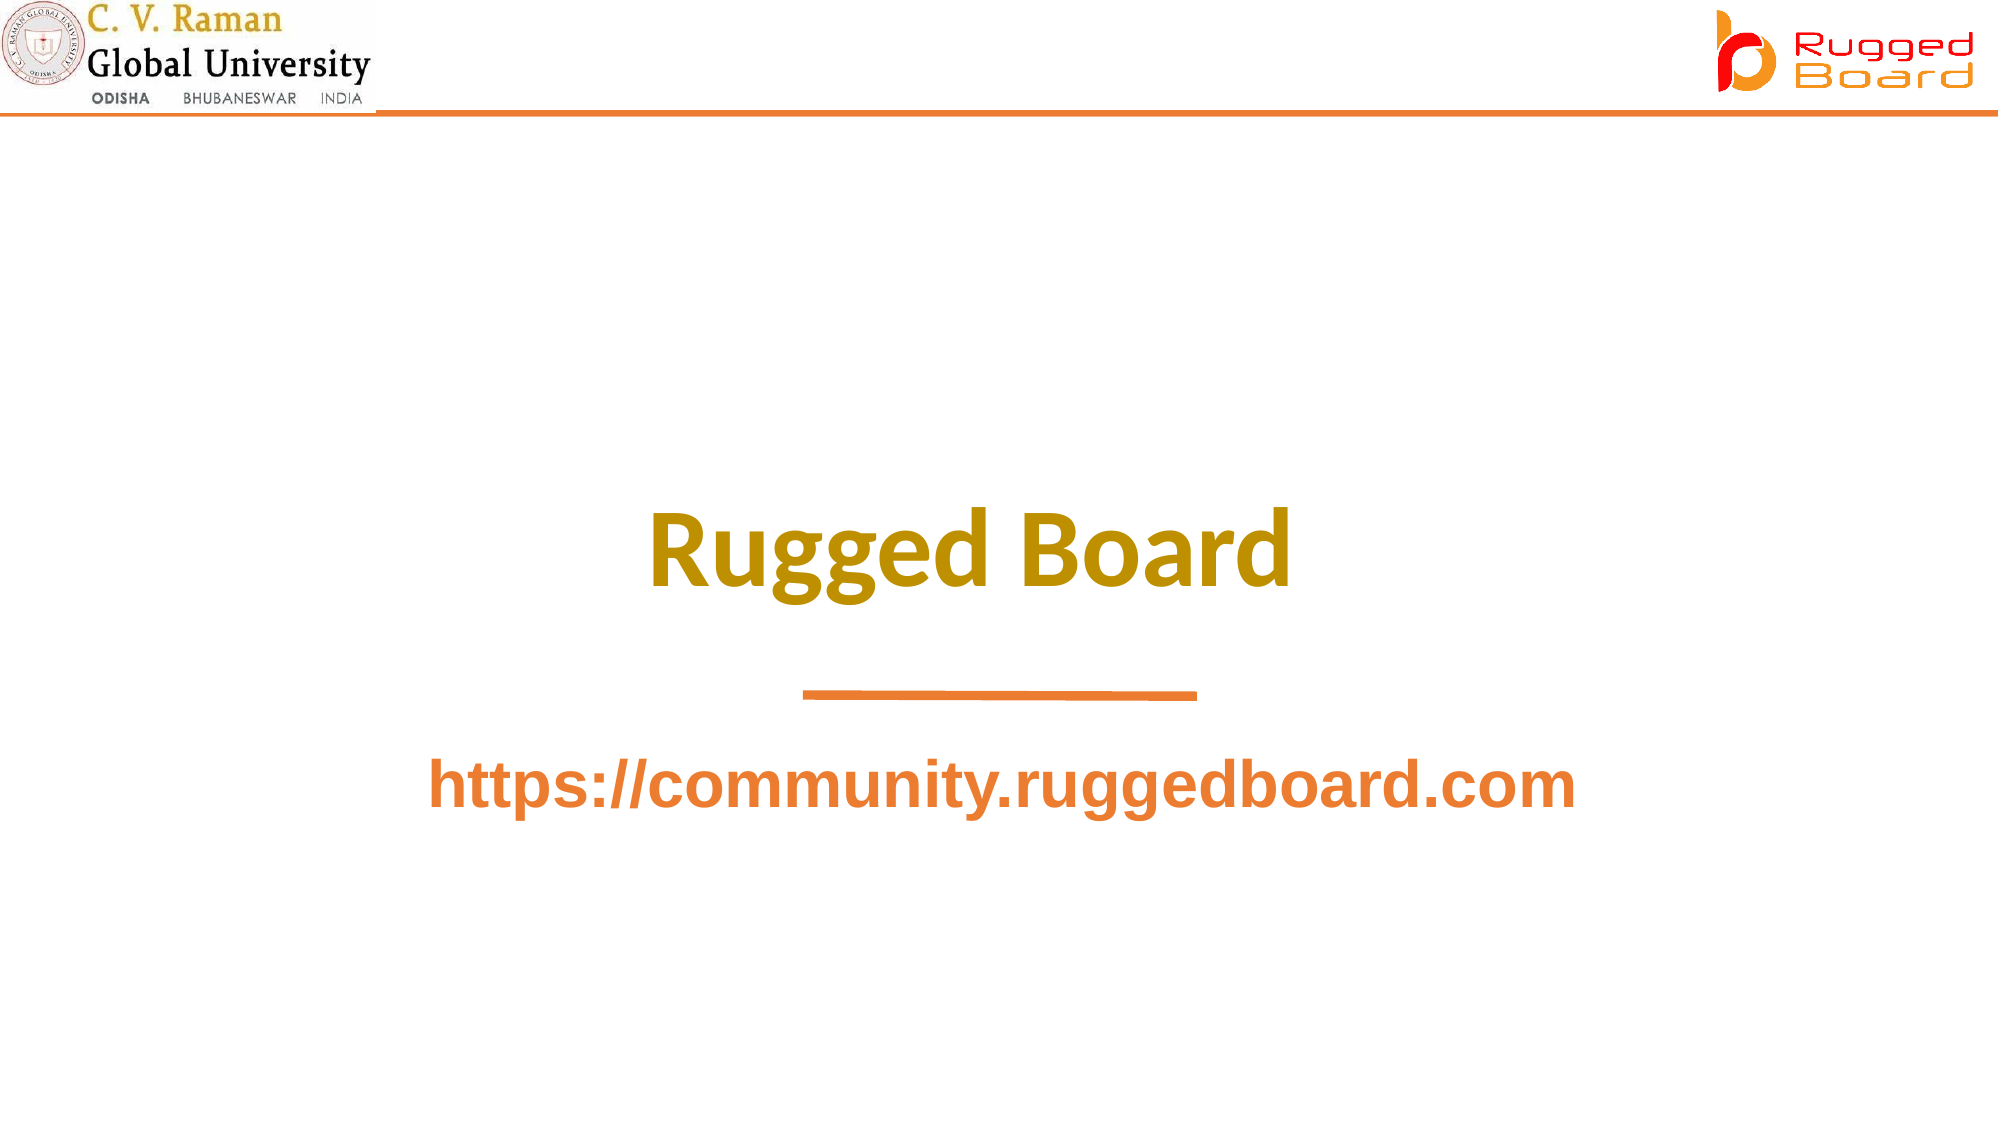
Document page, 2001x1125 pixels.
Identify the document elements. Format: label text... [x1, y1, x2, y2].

text_box Rugged Board [645, 471, 1300, 609]
picture [1710, 8, 1981, 106]
picture [0, 0, 376, 113]
text_box https://community.ruggedboard.com [425, 738, 1587, 821]
